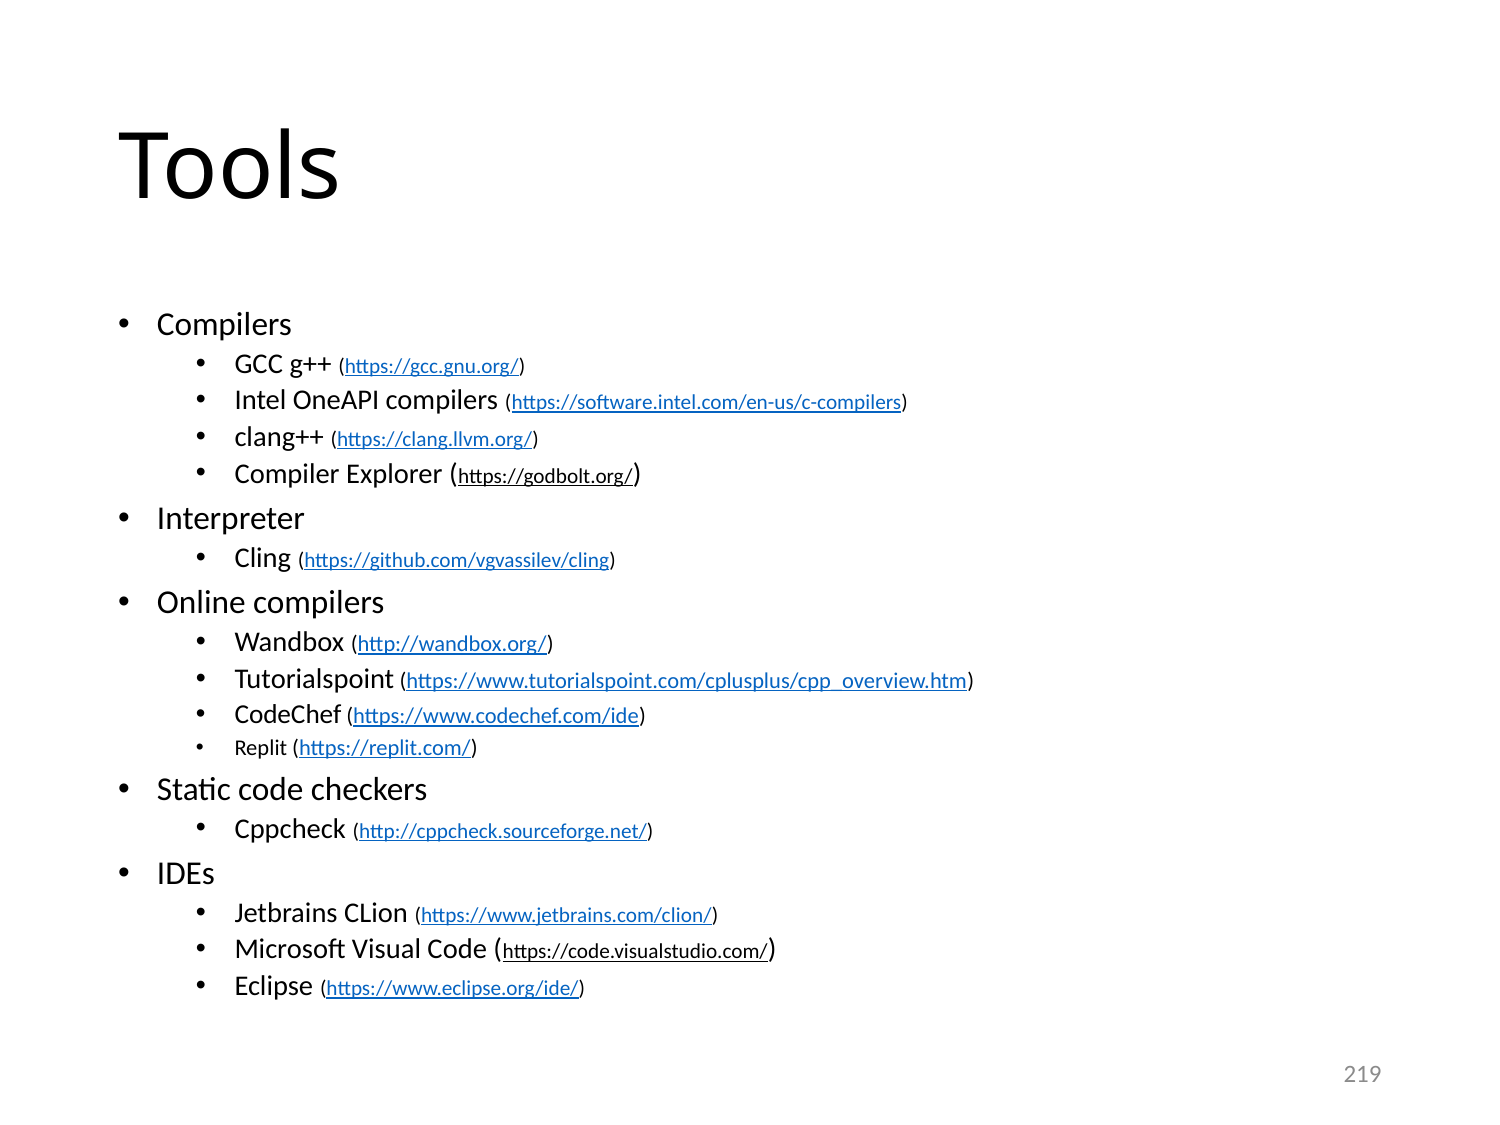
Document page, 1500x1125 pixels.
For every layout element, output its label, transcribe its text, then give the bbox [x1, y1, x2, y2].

slide_number 219 [1059, 1042, 1397, 1103]
list Compilers GCC g++ (https://gcc.gnu.org/) Intel OneAPI compilers (https://software.intel.com/en-us/c-compilers) clang++ (https://clang.llvm.org/) Compiler Explorer (https://godbolt.org/) Interpreter Cling (https://github.com/vgvassilev/cling) Online compilers Wandbox (http://wandbox.org/) Tutorialspoint (https://www.tutorialspoint.com/cplusplus/cpp_overview.htm) CodeChef (https://www.codechef.com/ide) Replit (https://replit.com/) Static code checkers Cppcheck (http://cppcheck.sourceforge.net/) IDEs Jetbrains CLion (https://www.jetbrains.com/clion/) Microsoft Visual Code (https://code.visualstudio.com/) Eclipse (https://www.eclipse.org/ide/) [103, 299, 1397, 1014]
title Tools [103, 59, 1397, 278]
